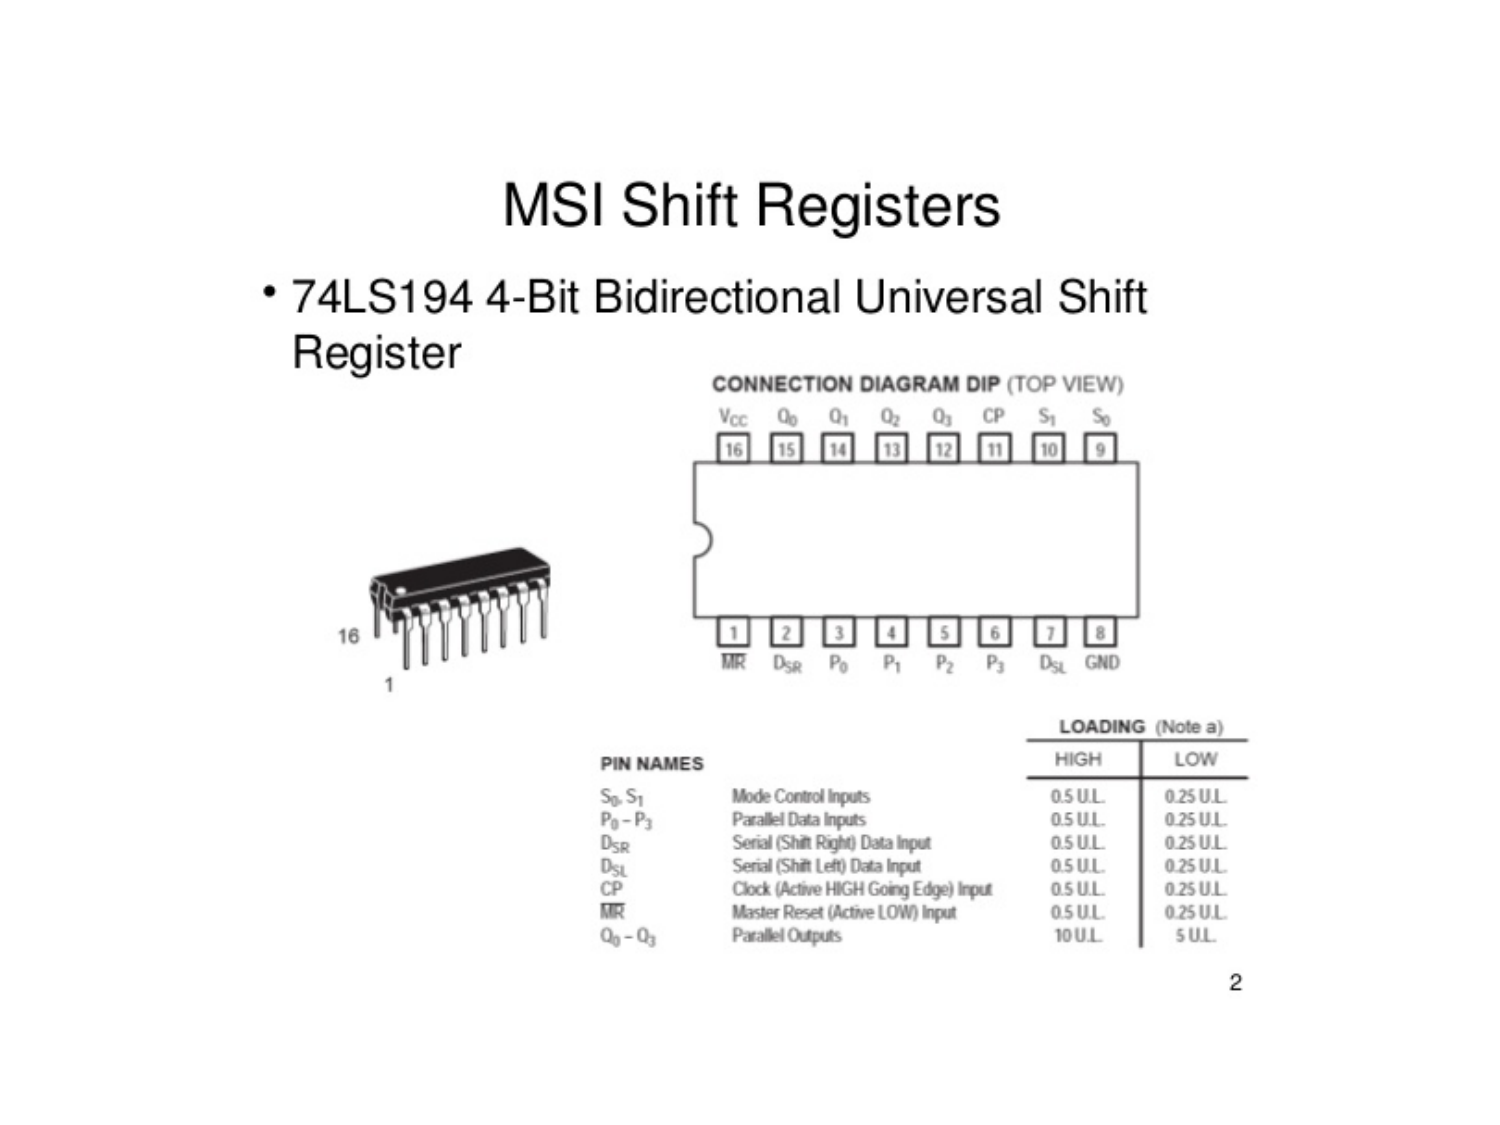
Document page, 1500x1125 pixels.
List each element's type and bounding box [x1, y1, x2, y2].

picture [162, 124, 1343, 1012]
